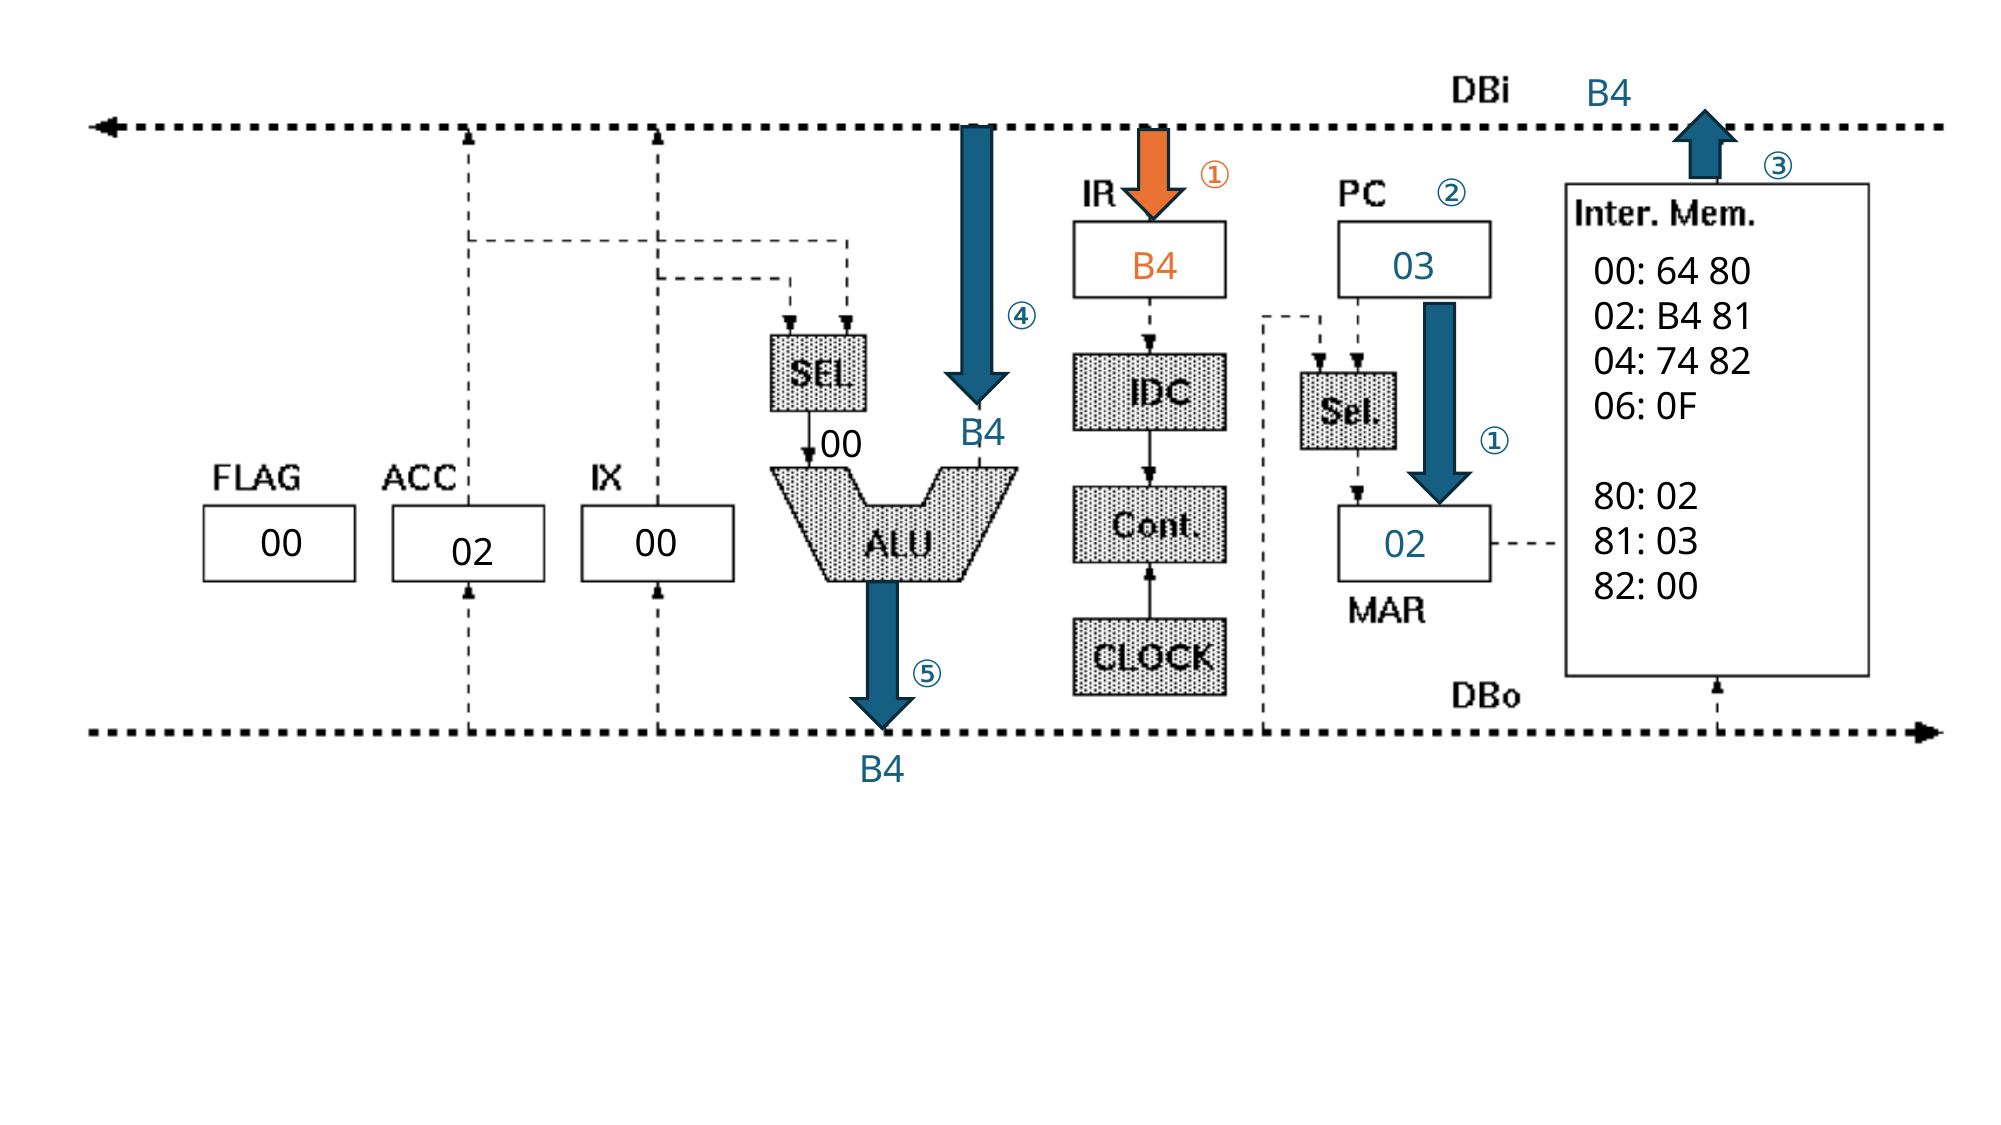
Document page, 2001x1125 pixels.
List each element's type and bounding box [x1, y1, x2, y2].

text_box [64, 61, 1970, 799]
